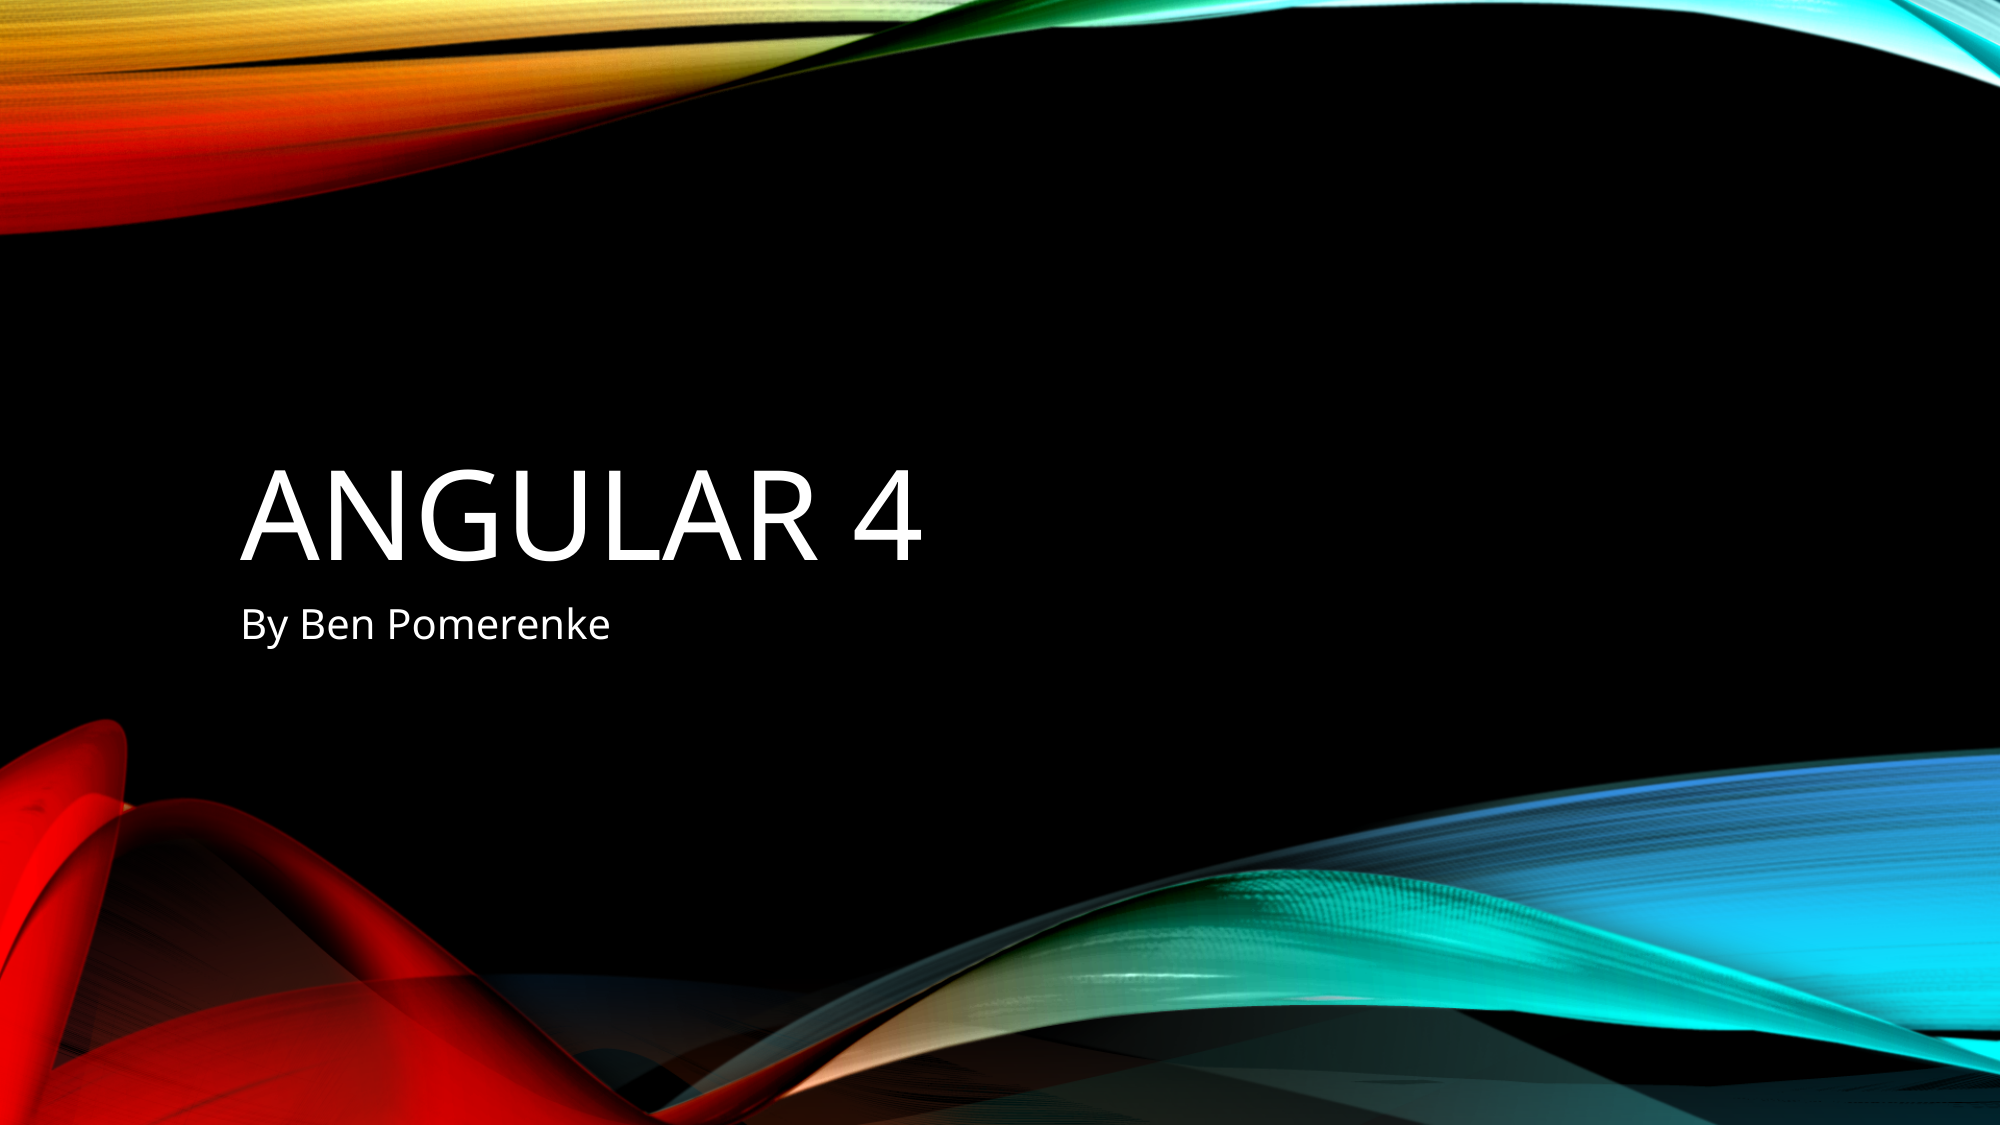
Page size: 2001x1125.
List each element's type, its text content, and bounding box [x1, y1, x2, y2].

picture [0, 0, 2000, 237]
picture [0, 717, 2000, 1125]
title Angular 4 [225, 295, 1775, 595]
subtitle By Ben Pomerenke [225, 595, 1775, 709]
